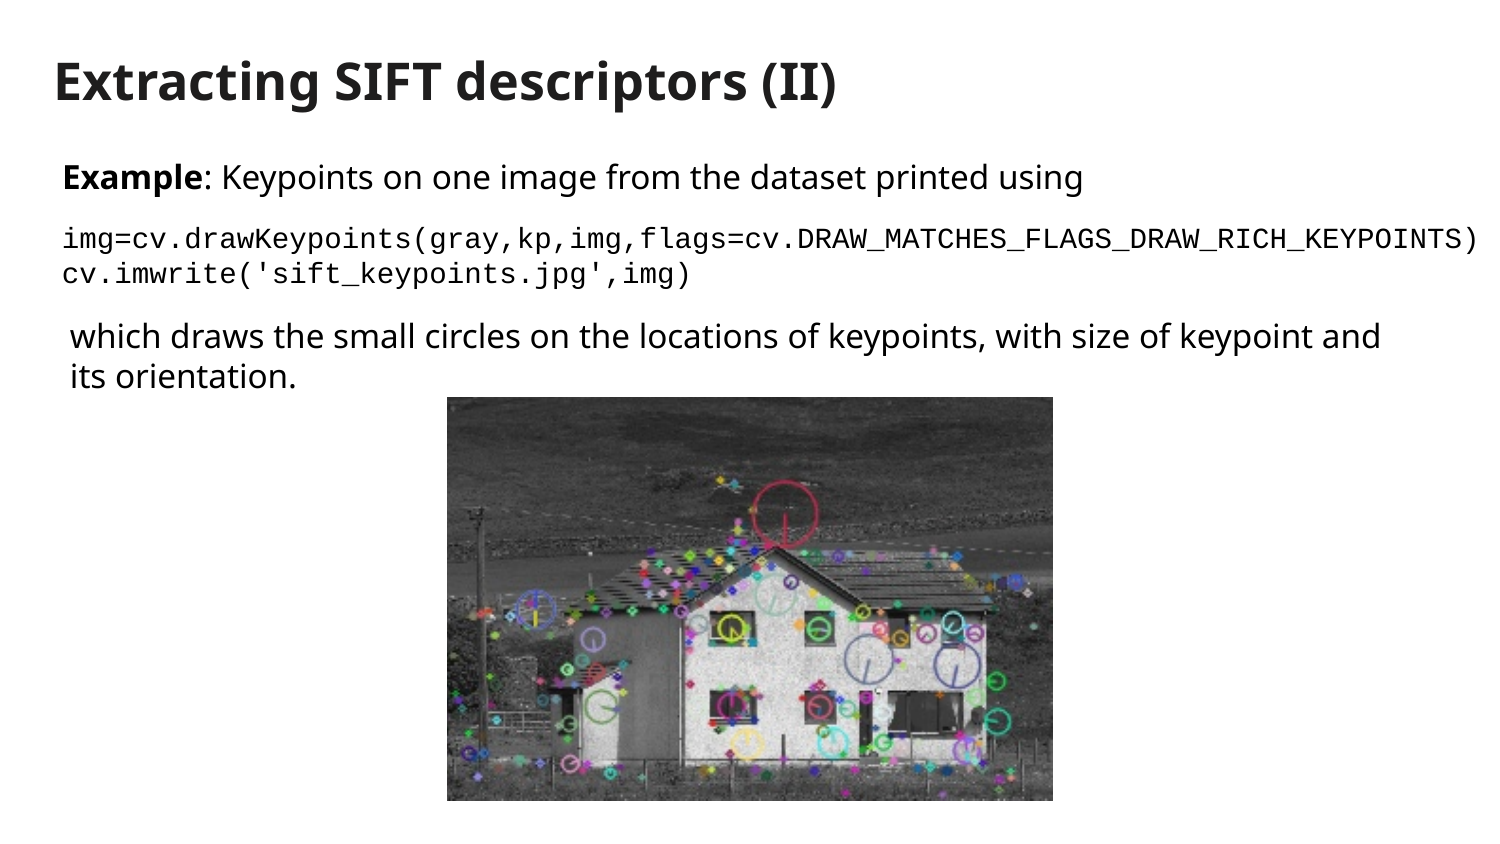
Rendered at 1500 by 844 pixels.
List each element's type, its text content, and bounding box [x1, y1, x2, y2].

text_box Example: Keypoints on one image from the dataset printed using [47, 141, 1434, 204]
text_box img=cv.drawKeypoints(gray,kp,img,flags=cv.DRAW_MATCHES_FLAGS_DRAW_RICH_KEYPOINTS) cv.imwrite('sift_keypoints.jpg',img) [11, 204, 1500, 305]
title Extracting SIFT descriptors (II) [38, 33, 1437, 128]
text_box which draws the small circles on the locations of keypoints, with size of keypoint and its orientation. [55, 300, 1426, 410]
picture [446, 397, 1053, 802]
